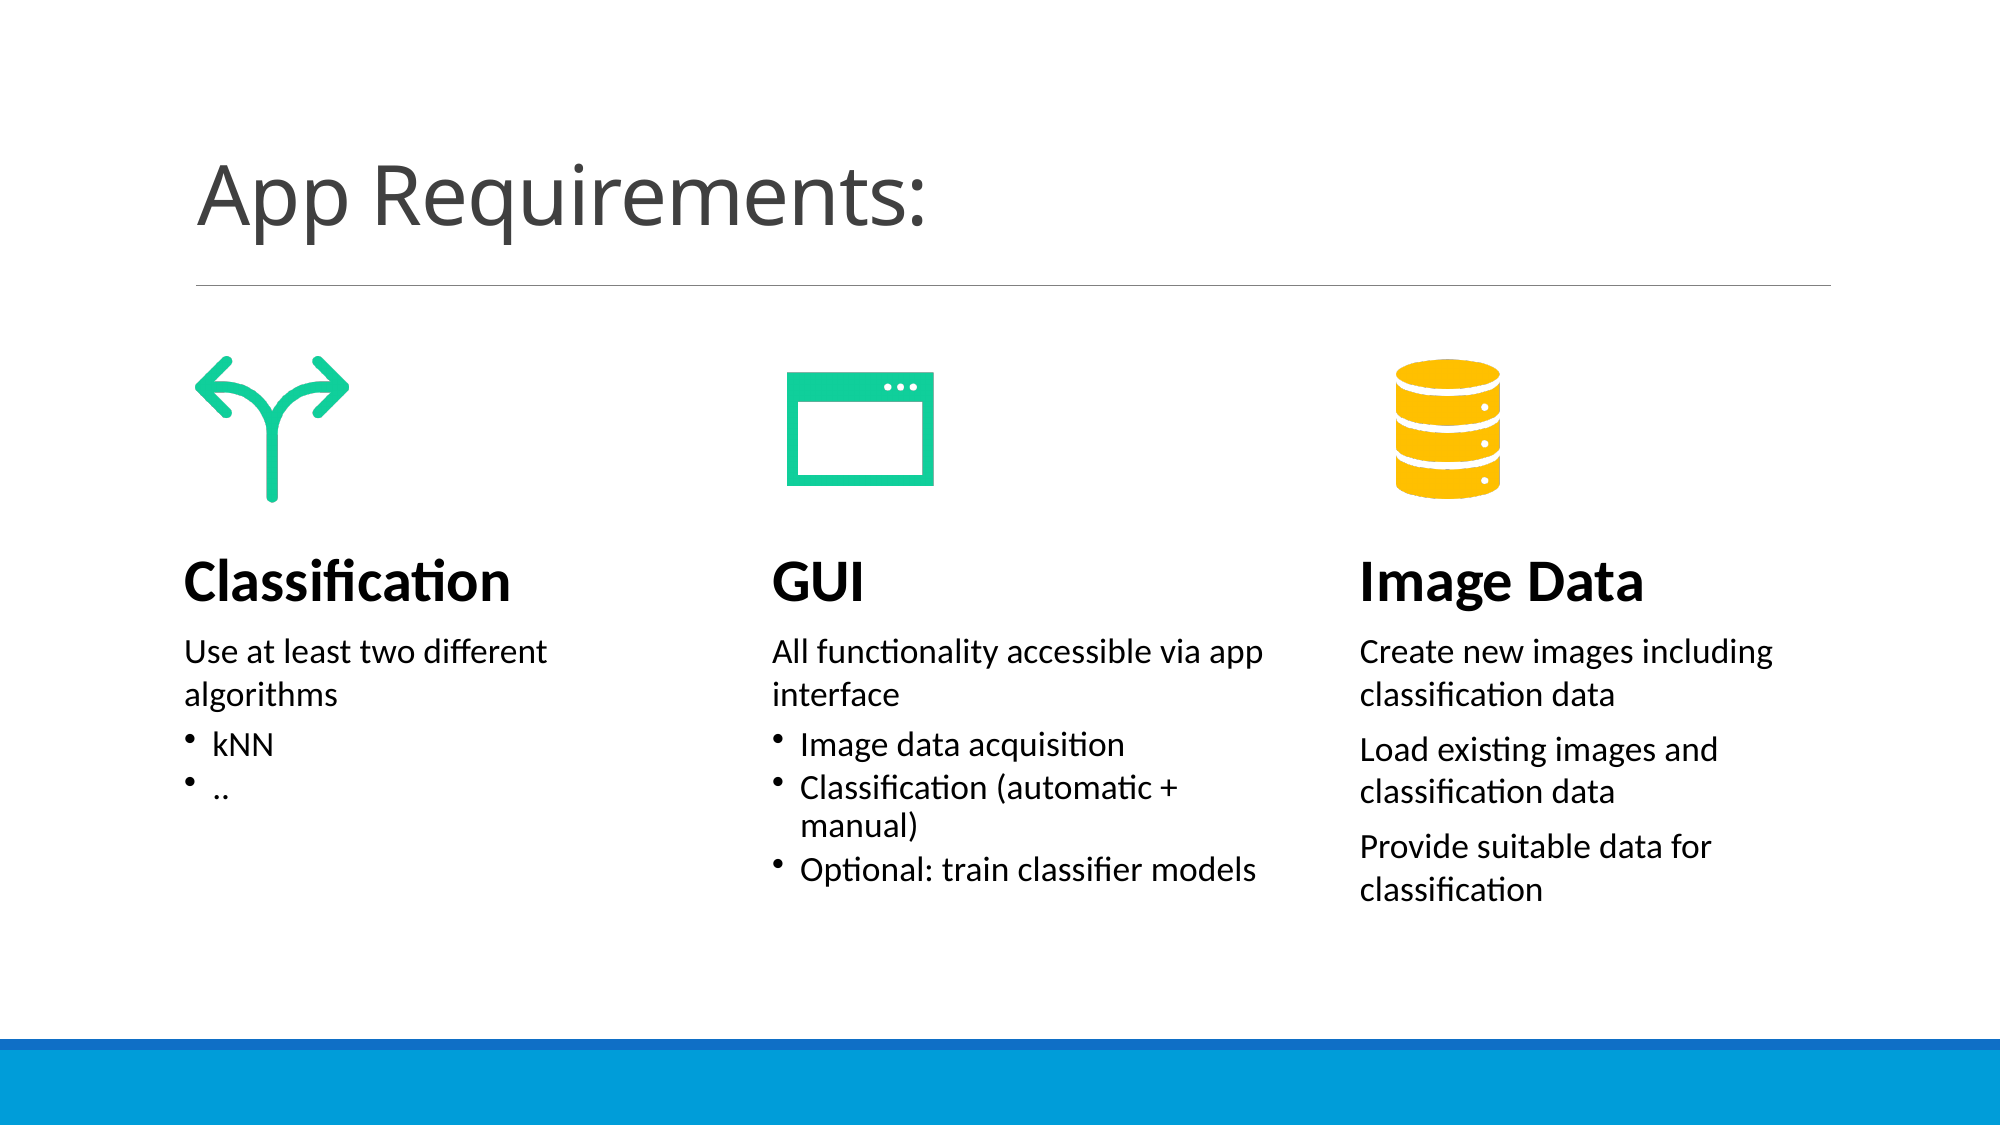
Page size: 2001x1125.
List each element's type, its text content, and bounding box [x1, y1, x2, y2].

title App Requirements: [183, 83, 1862, 250]
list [182, 273, 1863, 986]
